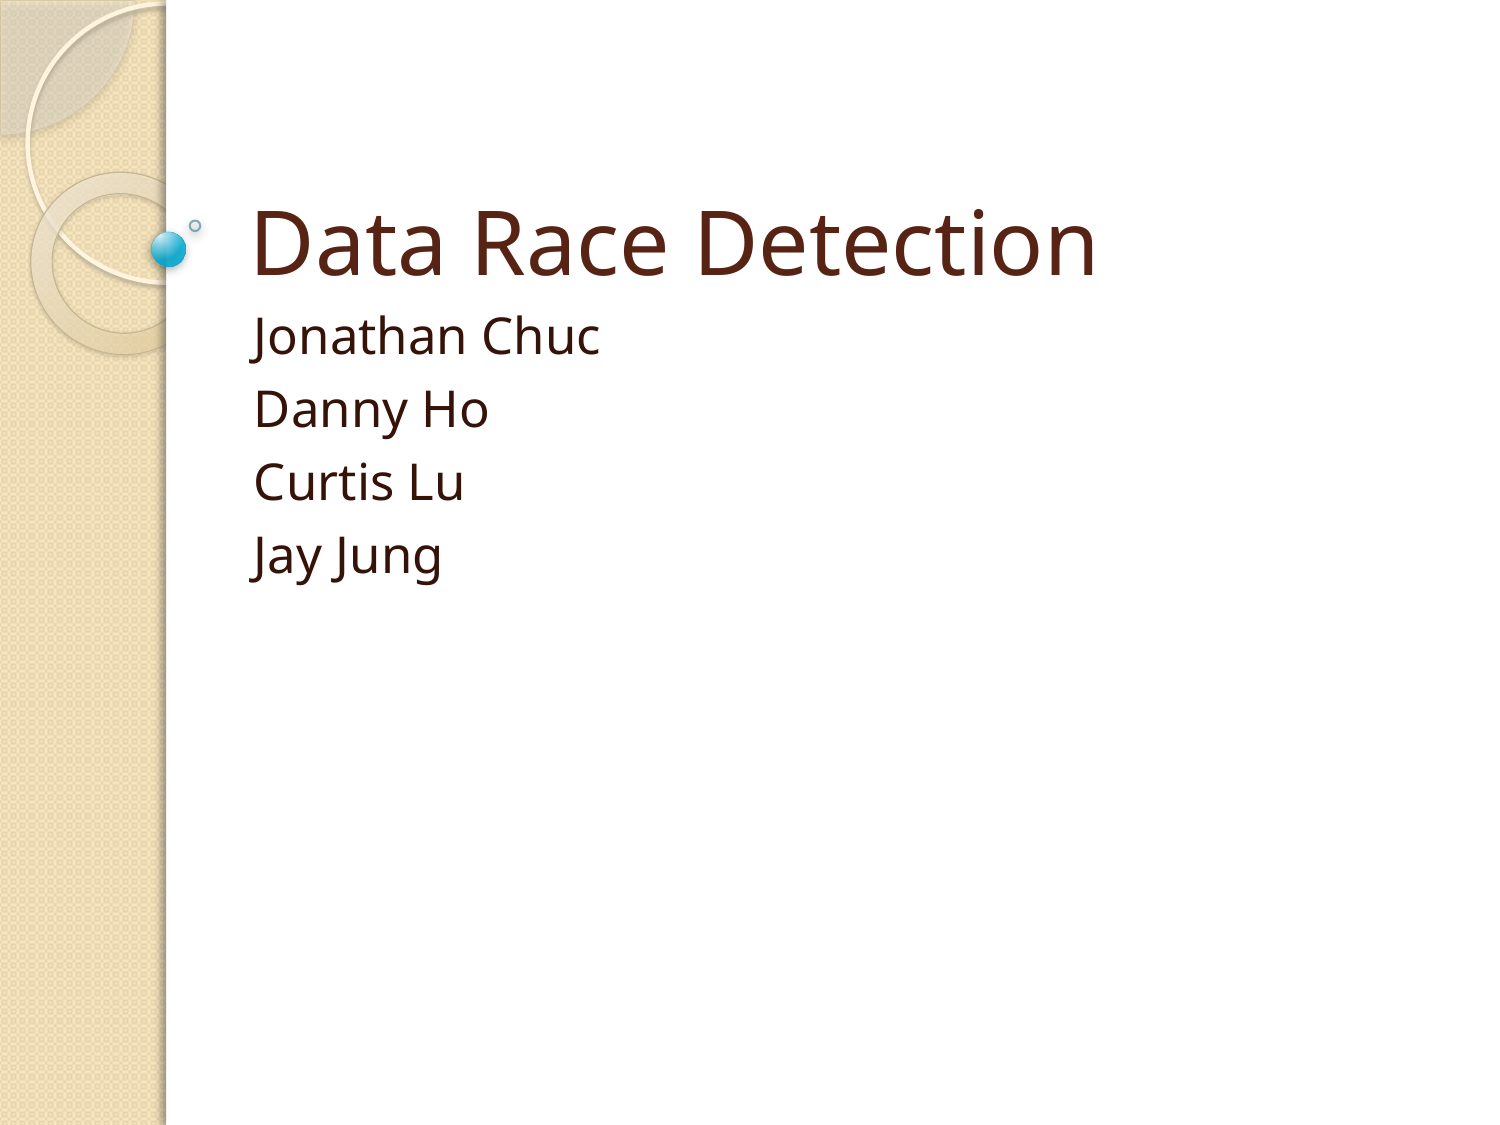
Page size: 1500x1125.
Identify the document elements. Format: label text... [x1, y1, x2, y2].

title Data Race Detection [234, 59, 1450, 301]
subtitle Jonathan Chuc Danny Ho Curtis Lu Jay Jung [234, 303, 1450, 591]
